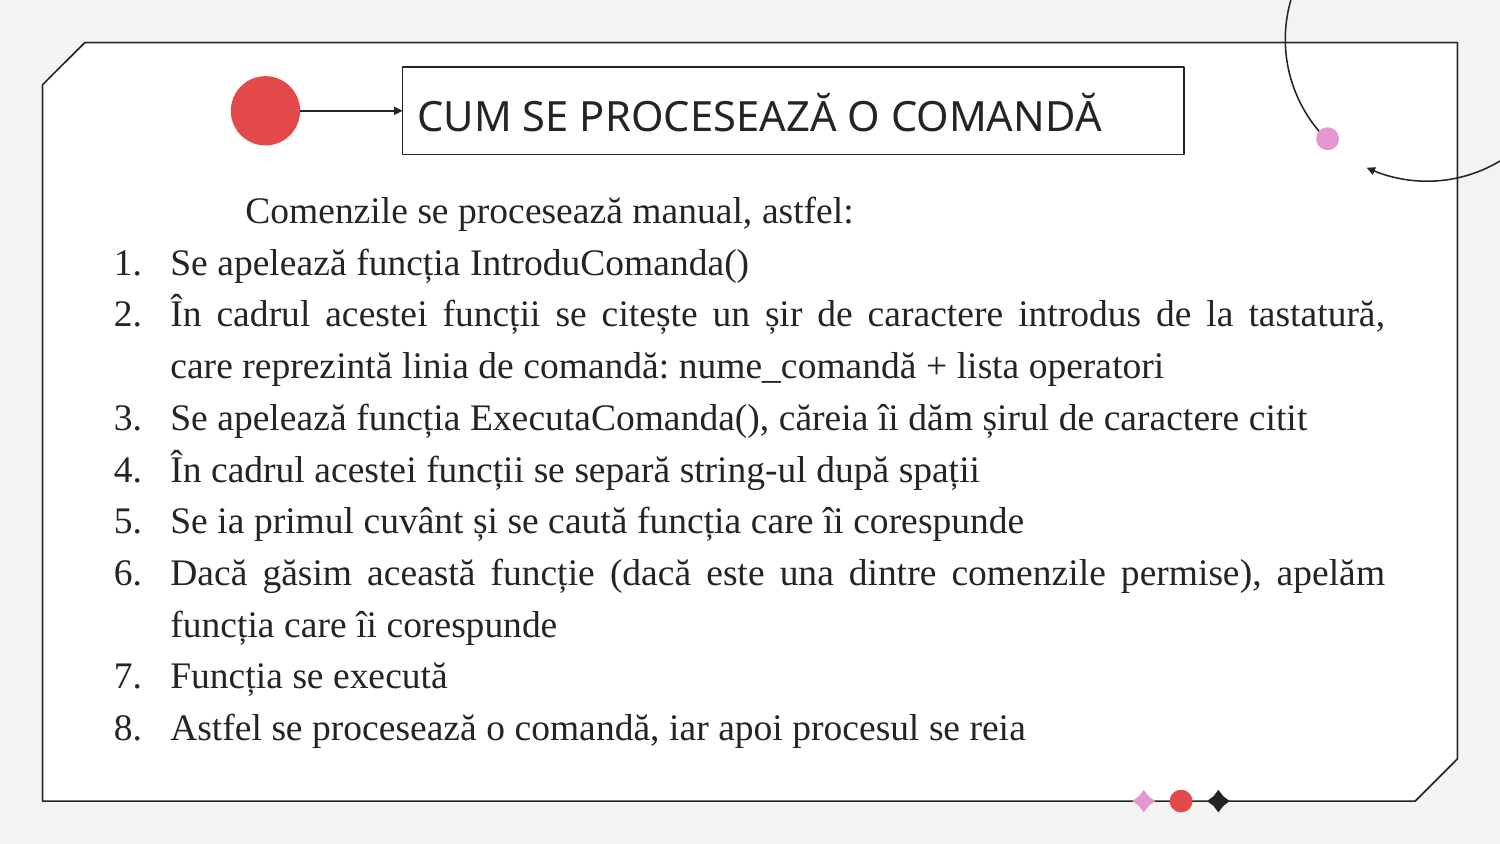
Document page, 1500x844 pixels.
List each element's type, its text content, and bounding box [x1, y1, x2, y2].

text_box [230, 76, 301, 146]
text_box CUM SE PROCESEAZĂ O COMANDĂ [402, 66, 1184, 155]
text_box Comenzile se procesează manual, astfel: Se apelează funcția IntroduComanda() În cadrul acestei funcții se citește un șir de caractere introdus de la tastatură, care reprezintă linia de comandă: nume_comandă + lista operatori Se apelează funcția ExecutaComanda(), căreia îi dăm șirul de caractere citit În cadrul acestei funcții se separă string-ul după spații Se ia primul cuvânt și se caută funcția care îi corespunde Dacă găsim această funcție (dacă este una dintre comenzile permise), apelăm funcția care îi corespunde Funcția se execută Astfel se procesează o comandă, iar apoi procesul se reia [80, 164, 1403, 723]
